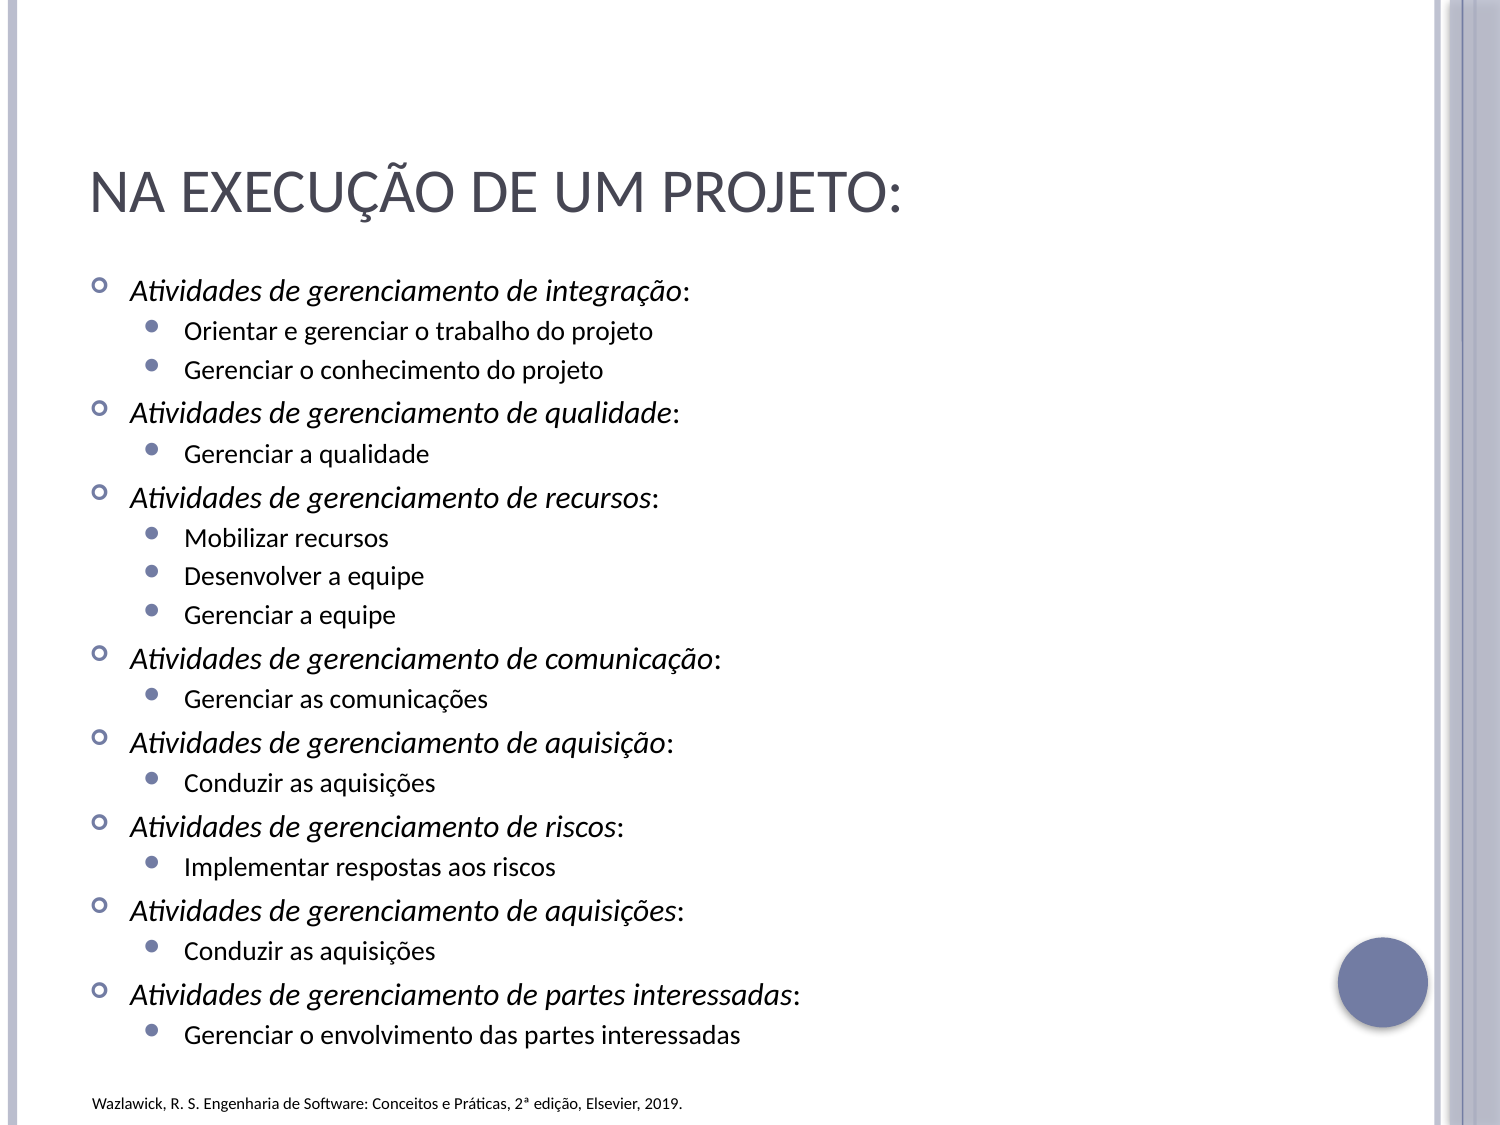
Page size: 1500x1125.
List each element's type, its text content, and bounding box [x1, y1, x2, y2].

title Na execução de um projeto: [75, 45, 1300, 233]
list Atividades de gerenciamento de integração: Orientar e gerenciar o trabalho do projeto Gerenciar o conhecimento do projeto Atividades de gerenciamento de qualidade: Gerenciar a qualidade Atividades de gerenciamento de recursos: Mobilizar recursos Desenvolver a equipe Gerenciar a equipe Atividades de gerenciamento de comunicação: Gerenciar as comunicações Atividades de gerenciamento de aquisição: Conduzir as aquisições Atividades de gerenciamento de riscos: Implementar respostas aos riscos Atividades de gerenciamento de aquisições: Conduzir as aquisições Atividades de gerenciamento de partes interessadas: Gerenciar o envolvimento das partes interessadas [75, 262, 1300, 1062]
